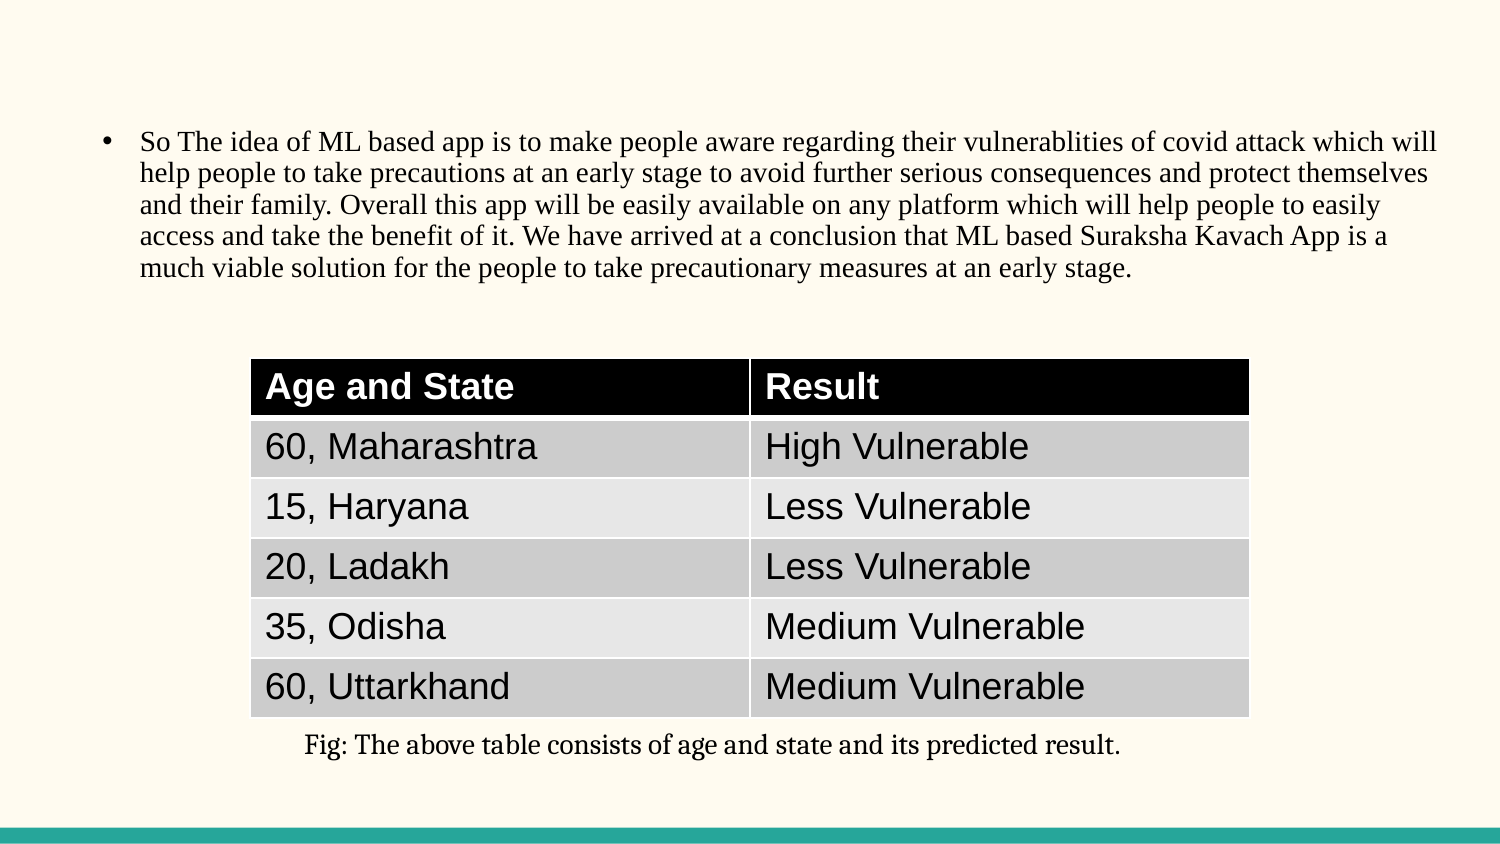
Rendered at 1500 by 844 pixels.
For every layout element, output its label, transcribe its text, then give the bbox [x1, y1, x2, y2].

table_cell Medium Vulnerable [751, 659, 1249, 717]
table_cell 60, Uttarkhand [251, 659, 749, 717]
table_cell 15, Haryana [251, 479, 749, 537]
table_cell 60, Maharashtra [251, 421, 749, 477]
table_cell Less Vulnerable [751, 539, 1249, 597]
table_header Age and State [251, 359, 749, 415]
table_cell Medium Vulnerable [751, 599, 1249, 657]
table_cell 35, Odisha [251, 599, 749, 657]
table_cell High Vulnerable [751, 421, 1249, 477]
table_header Result [751, 359, 1249, 415]
table_cell Less Vulnerable [751, 479, 1249, 537]
table_cell 20, Ladakh [251, 539, 749, 597]
text_box Fig: The above table consists of age and state and its predicted result. [289, 717, 1191, 768]
list So The idea of ML based app is to make people aware regarding their vulnerablities of covid attack which will help people to take precautions at an early stage to avoid further serious consequences and protect themselves and their family. Overall this app will be easily available on any platform which will help people to easily access and take the benefit of it. We have arrived at a conclusion that ML based Suraksha Kavach App is a much viable solution for the people to take precautionary measures at an early stage. [102, 125, 1453, 399]
